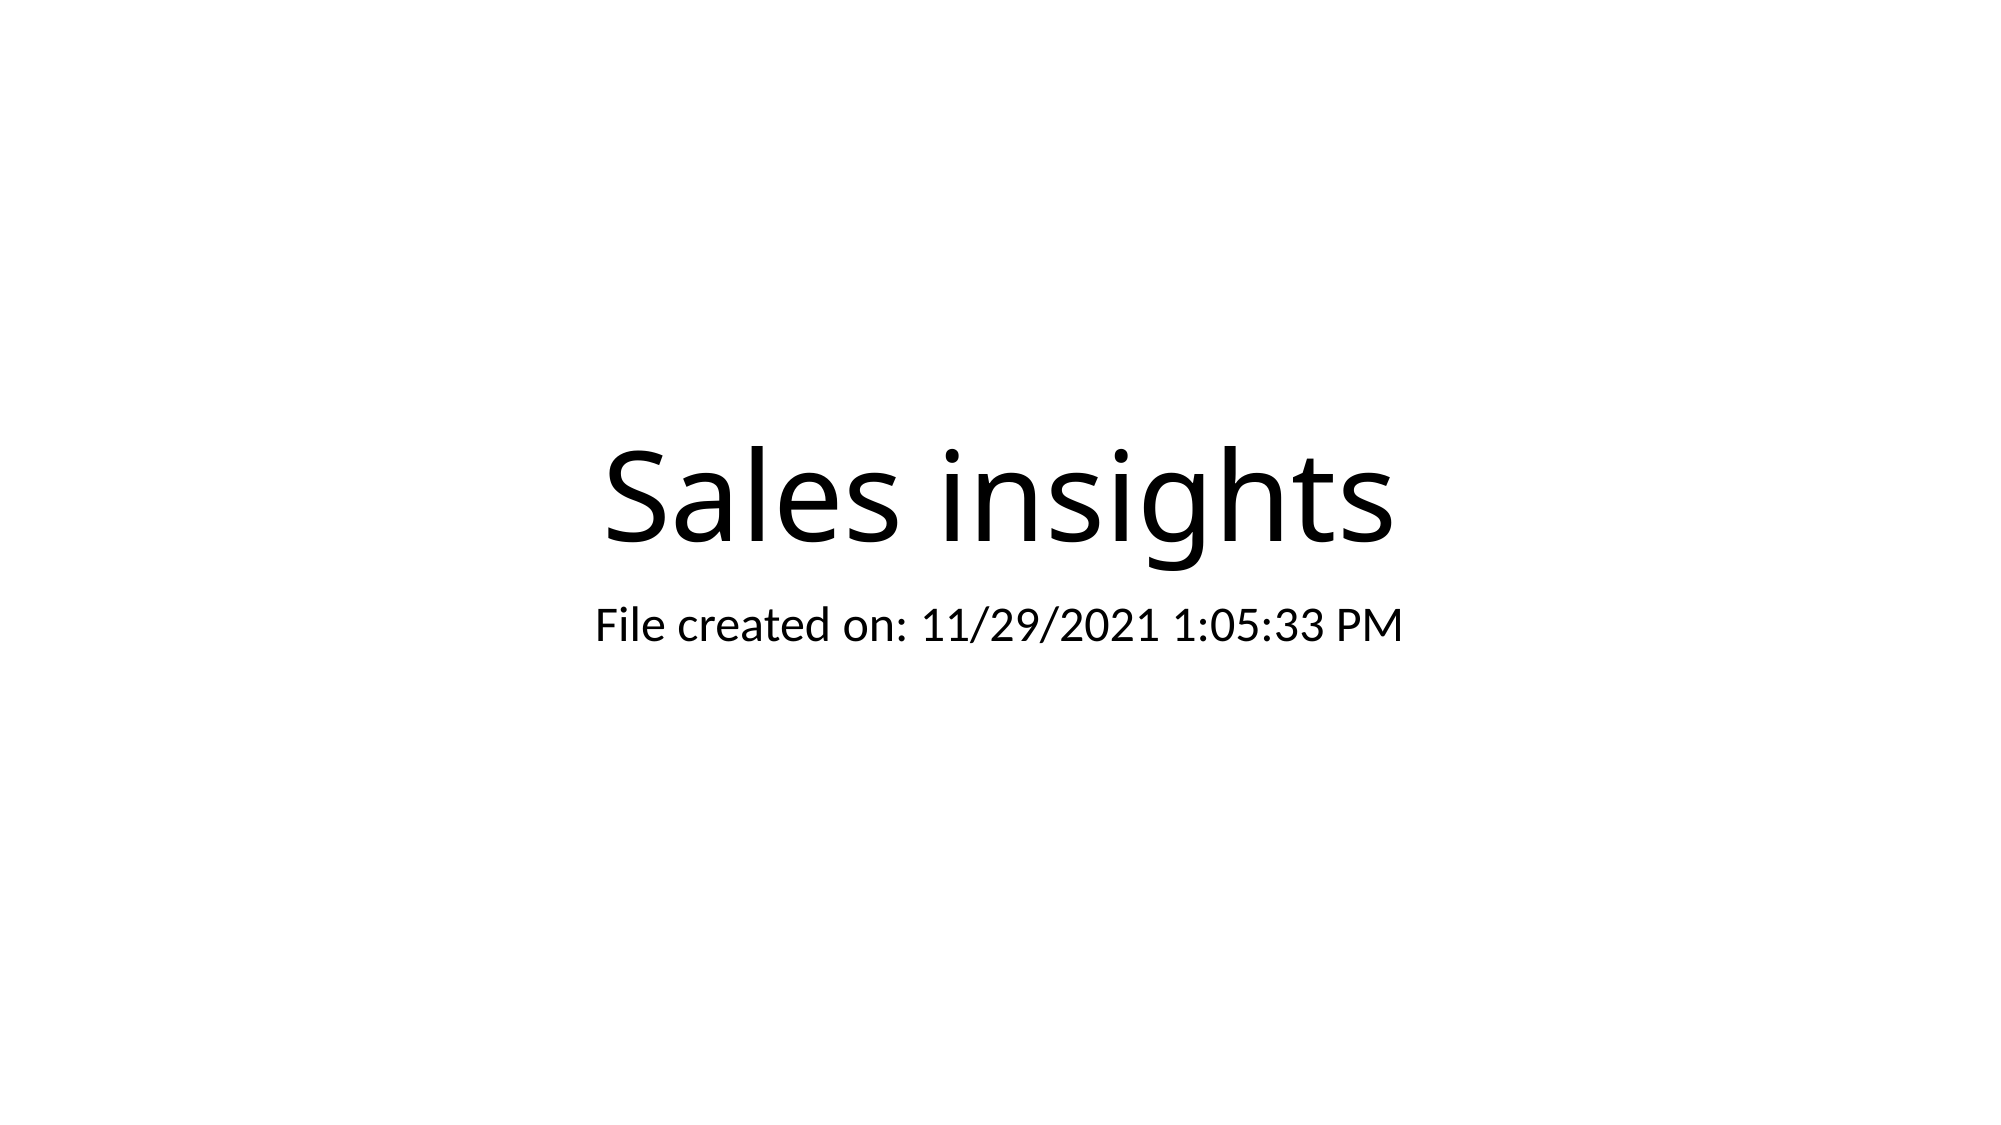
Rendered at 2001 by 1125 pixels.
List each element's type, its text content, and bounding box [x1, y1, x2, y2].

title Sales insights [249, 184, 1750, 576]
subtitle File created on: 11/29/2021 1:05:33 PM [249, 590, 1750, 863]
